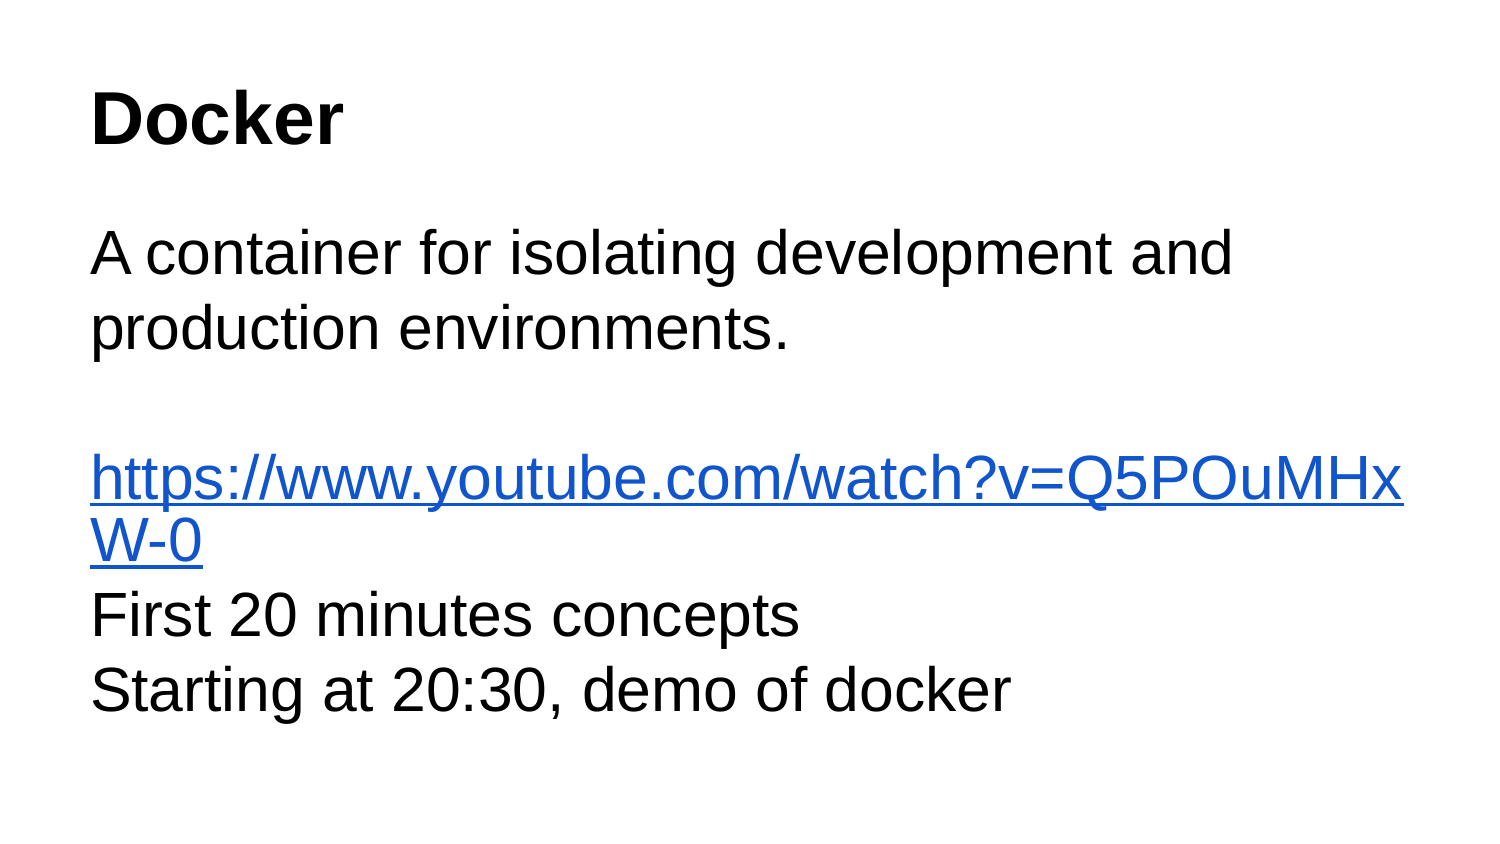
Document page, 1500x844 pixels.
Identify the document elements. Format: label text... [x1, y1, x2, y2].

title Docker [75, 33, 1425, 175]
list A container for isolating development and production environments. https://www.youtube.com/watch?v=Q5POuMHxW-0 First 20 minutes concepts Starting at 20:30, demo of docker [75, 196, 1425, 808]
